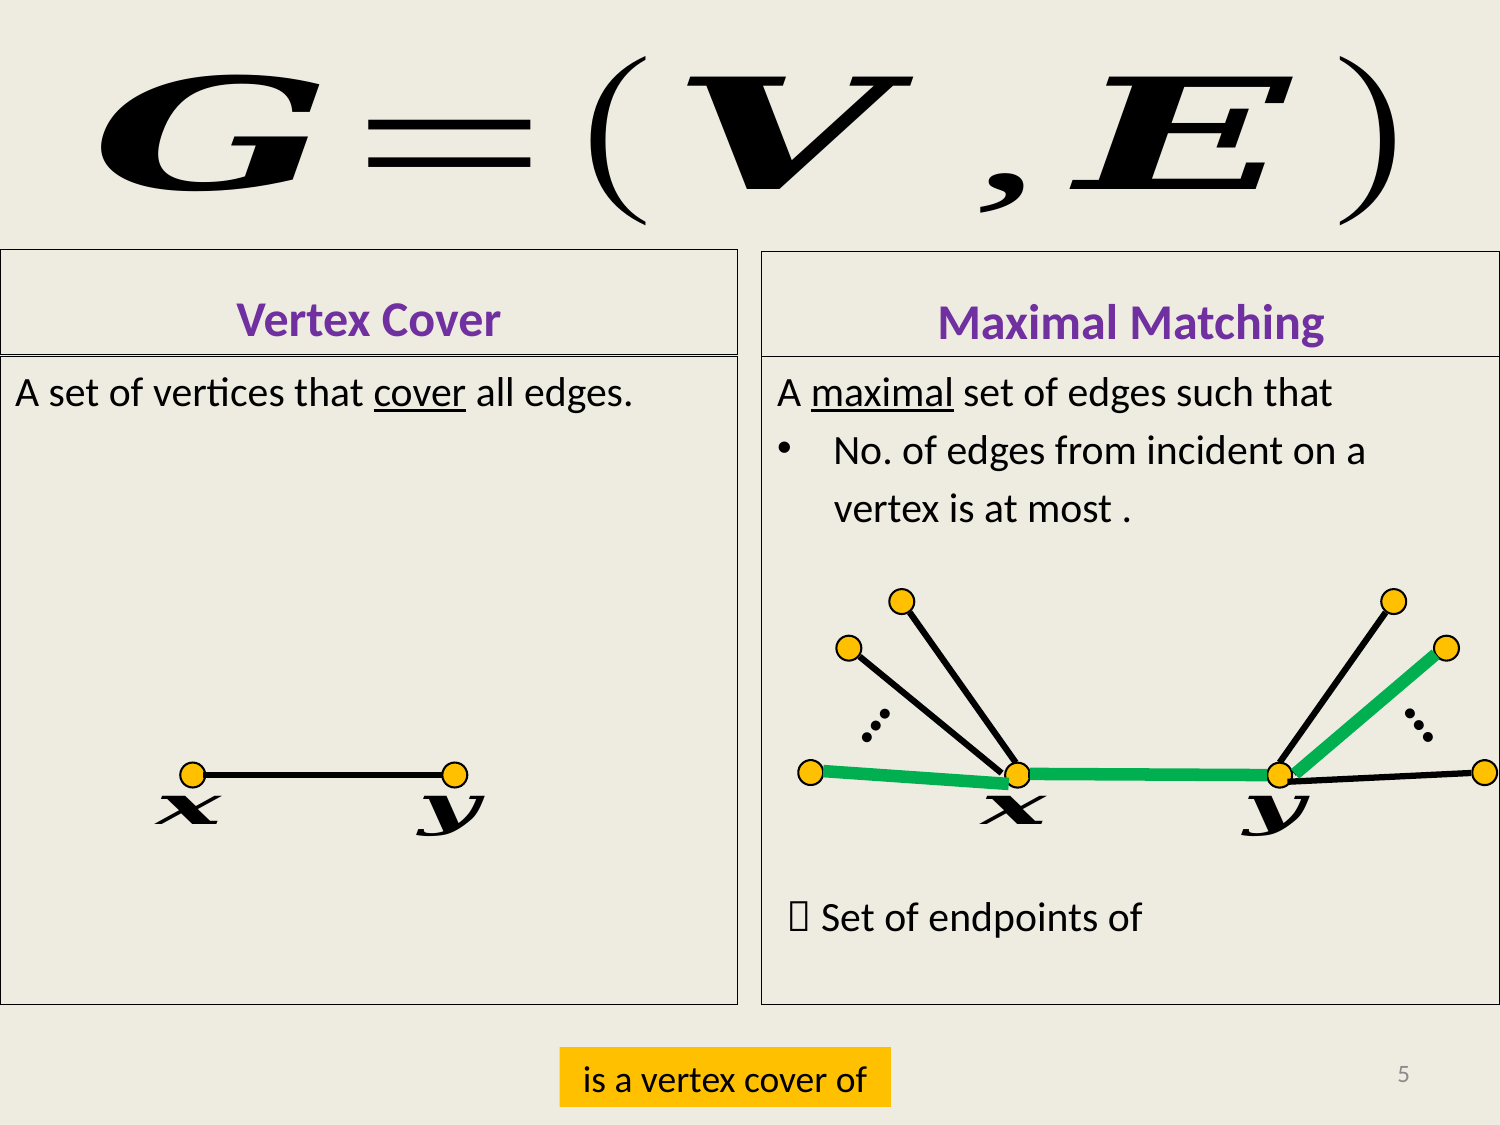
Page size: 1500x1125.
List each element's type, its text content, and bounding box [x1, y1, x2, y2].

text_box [810, 588, 1016, 842]
list Vertex Cover [0, 249, 738, 355]
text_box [822, 770, 1009, 785]
list A set of vertices that cover all edges. [0, 356, 738, 1005]
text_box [1020, 762, 1274, 838]
slide_number 5 [1074, 1042, 1425, 1103]
list Maximal Matching [761, 251, 1500, 356]
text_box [149, 762, 492, 838]
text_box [1279, 588, 1485, 842]
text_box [1294, 654, 1436, 775]
